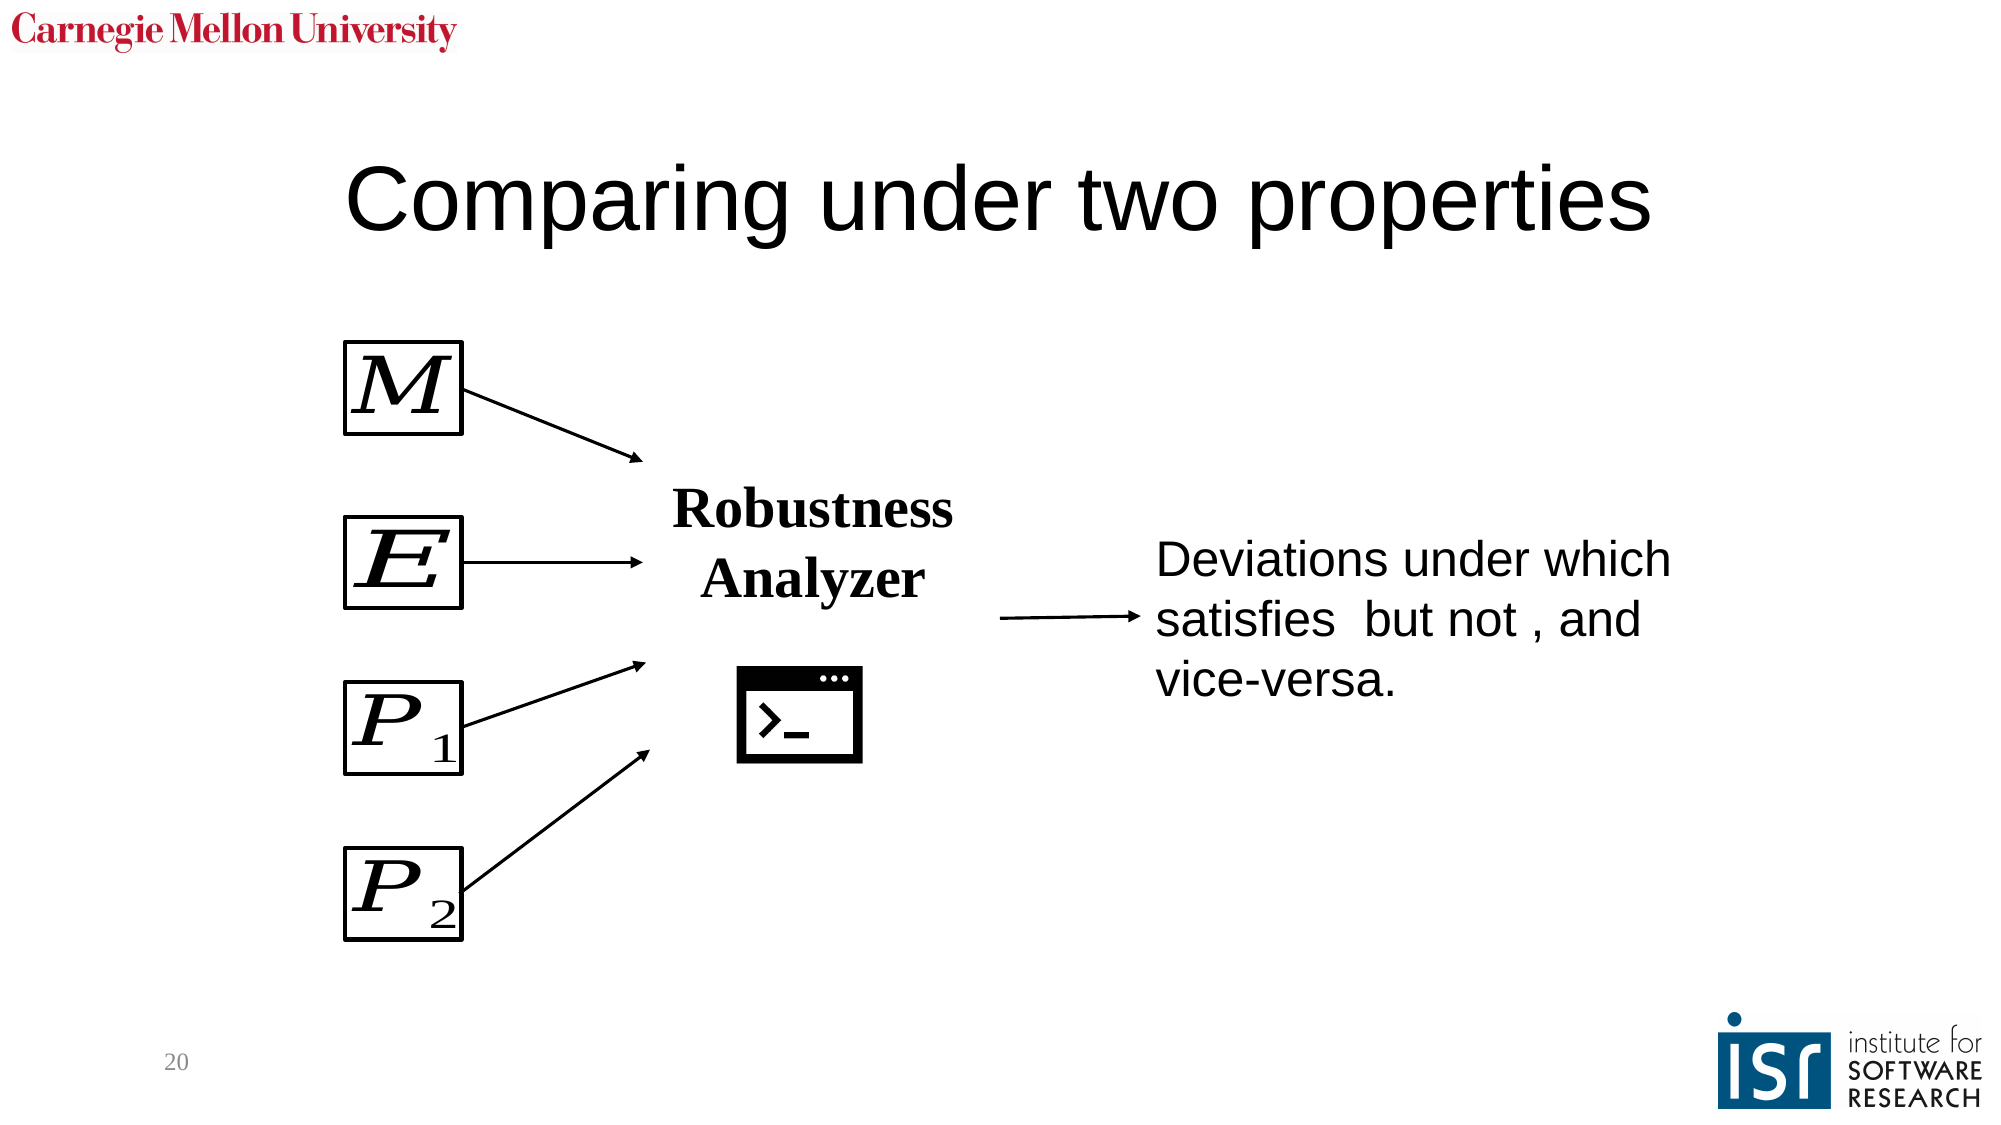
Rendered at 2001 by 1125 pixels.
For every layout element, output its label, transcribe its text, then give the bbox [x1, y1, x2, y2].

picture [1718, 1012, 1982, 1109]
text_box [459, 662, 647, 729]
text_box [459, 749, 651, 894]
picture [1800, 1044, 1820, 1098]
title Comparing under two properties [150, 99, 1850, 288]
picture [12, 12, 457, 53]
slide_number 20 [149, 1030, 288, 1091]
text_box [459, 387, 644, 463]
picture [1753, 1044, 1785, 1100]
picture [1731, 1044, 1738, 1098]
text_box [645, 461, 982, 790]
